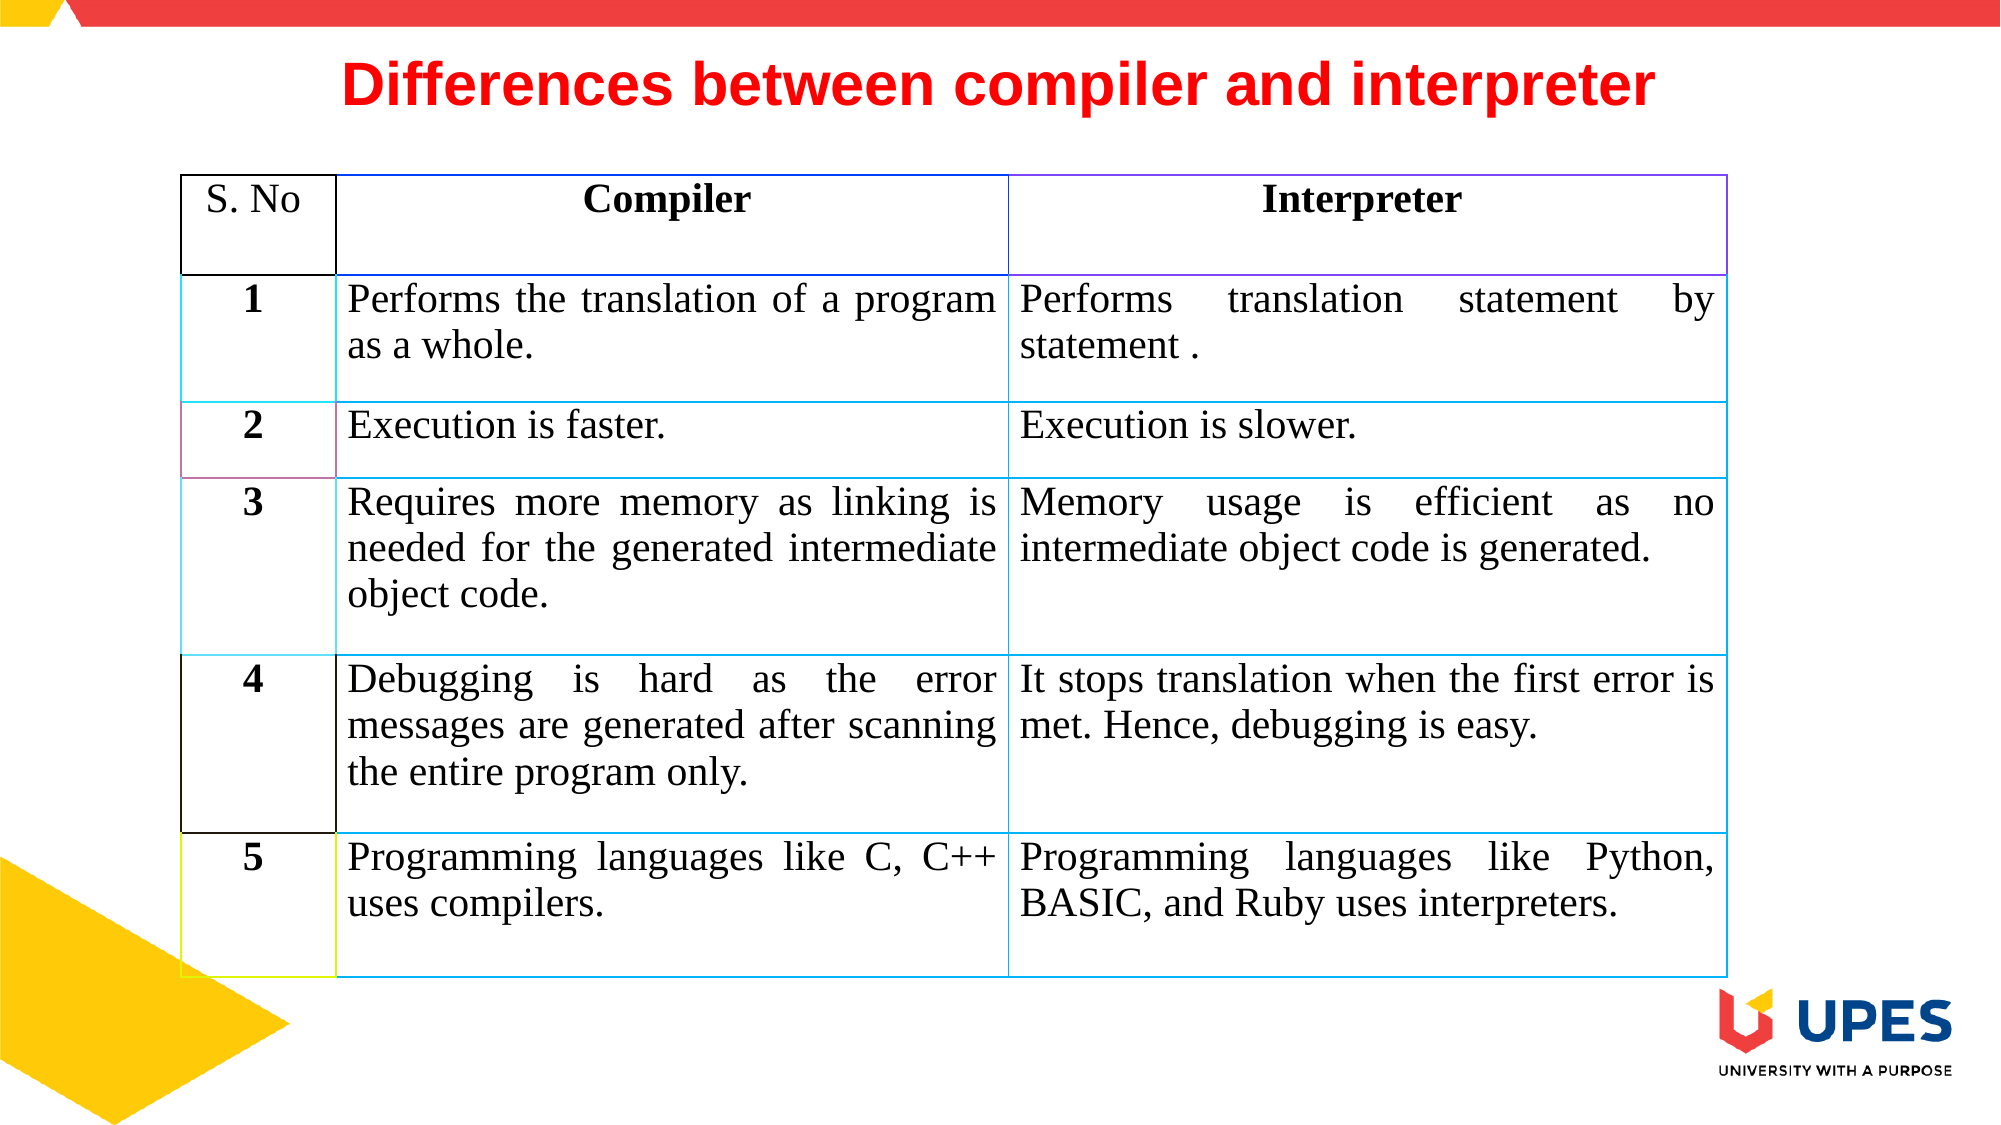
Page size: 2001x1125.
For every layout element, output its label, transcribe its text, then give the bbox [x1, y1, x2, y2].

table_cell Performs translation statement by statement . [1009, 276, 1726, 401]
table_cell Execution is faster. [337, 403, 1008, 477]
table_cell 1 [182, 276, 335, 401]
title Differences between compiler and interpreter [324, 12, 1675, 150]
table_header Compiler [337, 176, 1008, 274]
table_cell It stops translation when the first error is met. Hence, debugging is easy. [1009, 656, 1726, 832]
table_header S. No [182, 176, 335, 274]
table_cell Performs the translation of a program as a whole. [337, 276, 1008, 401]
table_cell Debugging is hard as the error messages are generated after scanning the entire program only. [337, 656, 1008, 832]
picture [0, 0, 2001, 1125]
table_cell 3 [182, 479, 335, 654]
table_cell Memory usage is efficient as no intermediate object code is generated. [1009, 479, 1726, 654]
table_cell 2 [182, 403, 335, 477]
table_cell Programming languages like C, C++ uses compilers. [337, 834, 1008, 976]
table_cell Execution is slower. [1009, 403, 1726, 477]
table_cell 4 [182, 656, 335, 832]
table_header Interpreter [1009, 176, 1726, 274]
table_cell Requires more memory as linking is needed for the generated intermediate object code. [337, 479, 1008, 654]
table_cell 5 [182, 834, 335, 976]
table_cell Programming languages like Python, BASIC, and Ruby uses interpreters. [1009, 834, 1726, 976]
